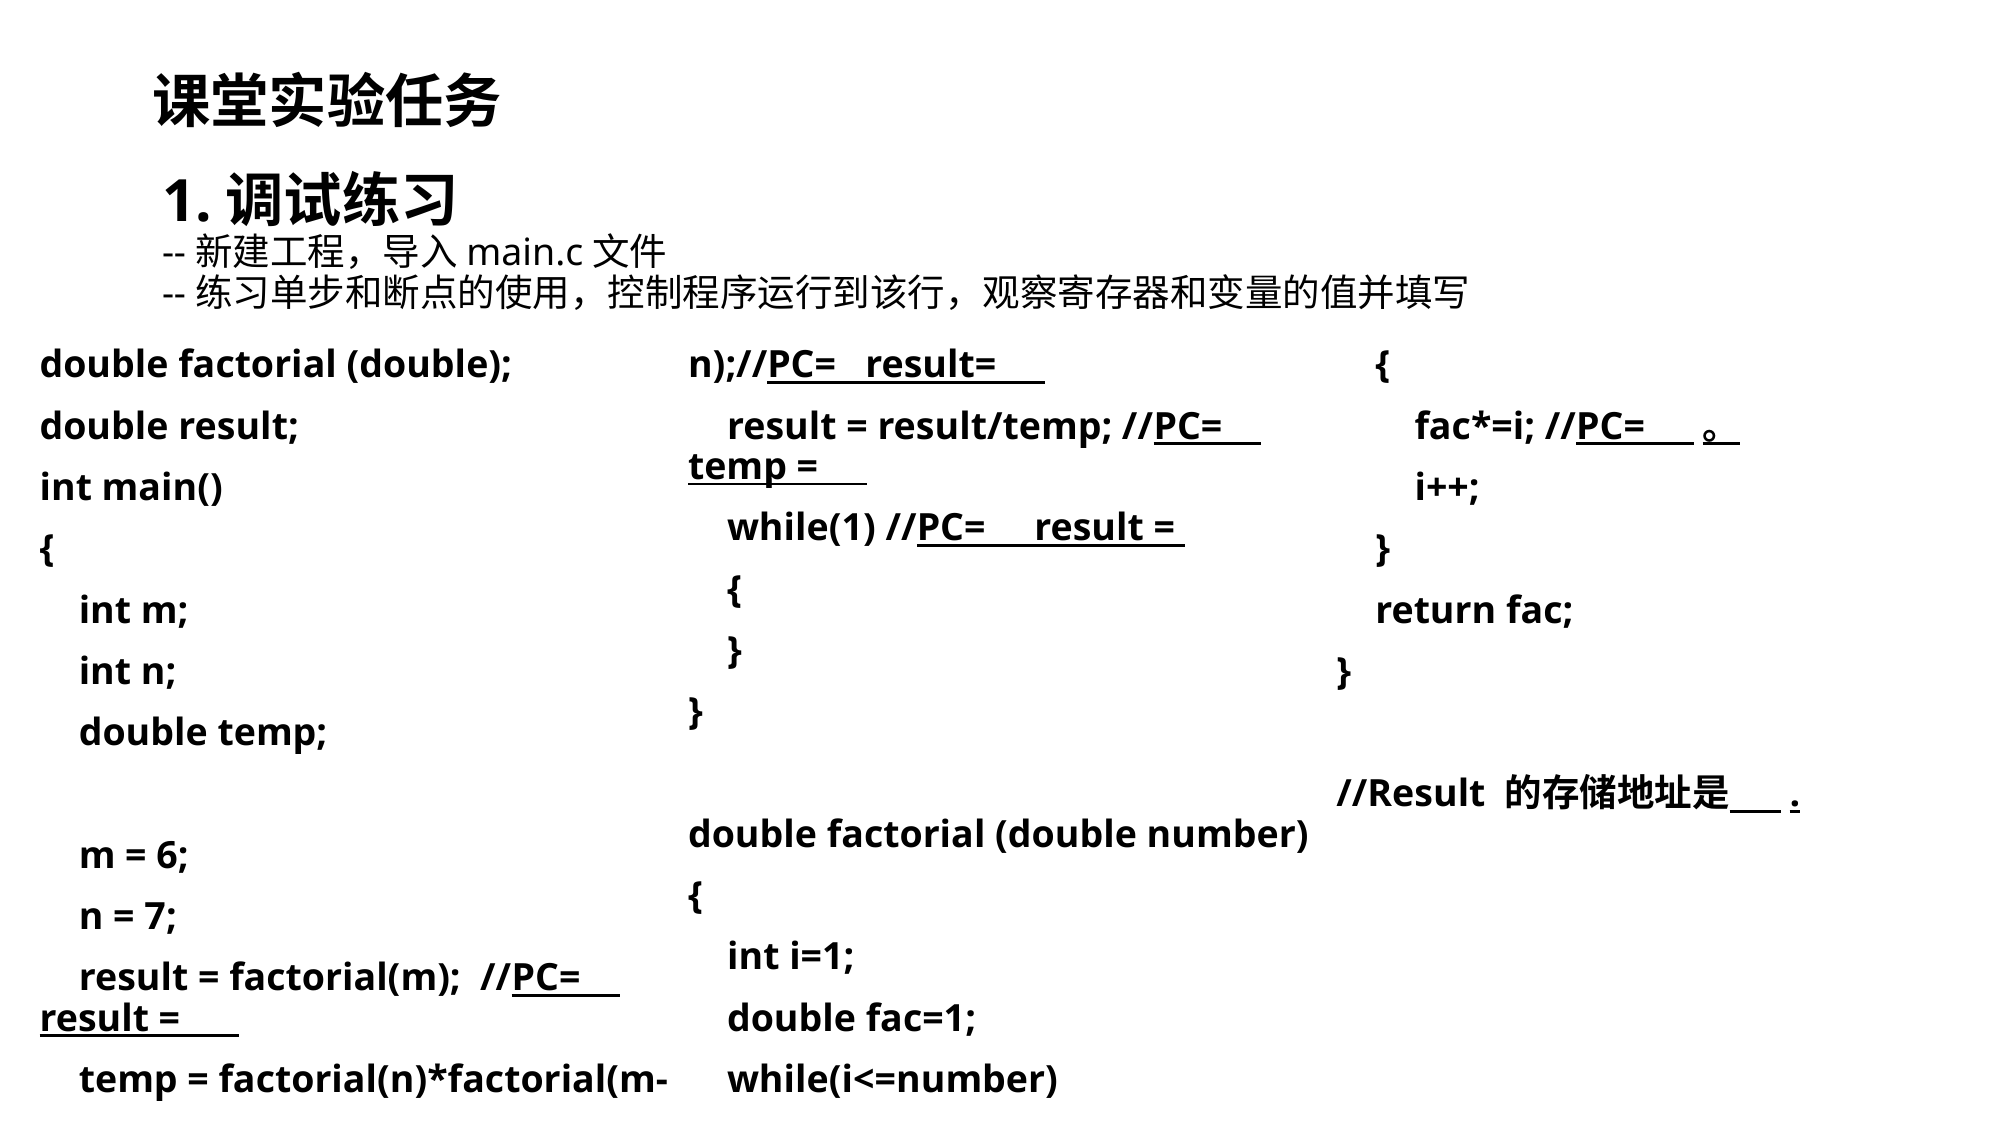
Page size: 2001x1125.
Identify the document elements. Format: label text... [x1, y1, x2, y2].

title 1.调试练习 --新建工程，导入main.c文件 --练习单步和断点的使用，控制程序运行到该行，观察寄存器和变量的值并填写 [146, 147, 1833, 337]
list double factorial (double); double result; int main() { int m; int n; double temp; m = 6; n = 7; result = factorial(m); //PC= result = temp = factorial(n)*factorial(m-n);//PC= result= result = result/temp; //PC= temp = while(1) //PC= result = { } } double factorial (double number) { int i=1; double fac=1; while(i<=number) { fac*=i; //PC= 。 i++; } return fac; } //Result 的存储地址是 . [24, 337, 2000, 1125]
text_box 课堂实验任务 [137, 59, 1796, 148]
